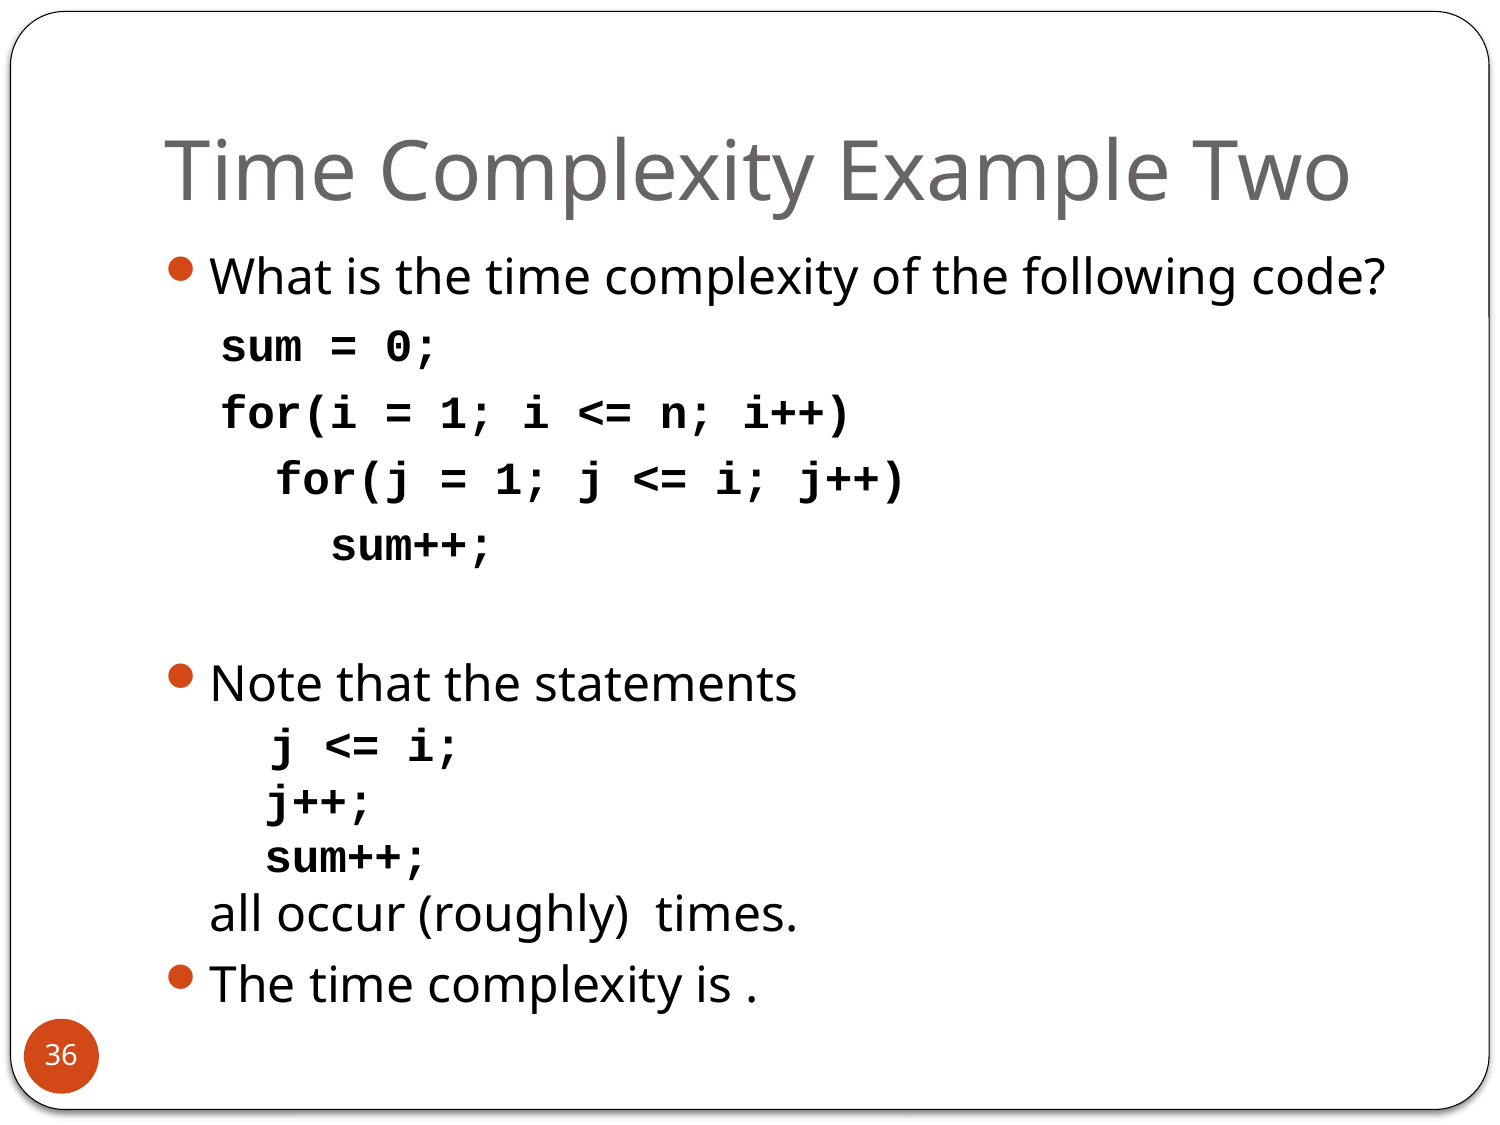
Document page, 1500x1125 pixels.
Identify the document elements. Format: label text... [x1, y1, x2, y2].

title Time Complexity Example Two [150, 45, 1425, 233]
slide_number 36 [23, 1018, 99, 1094]
